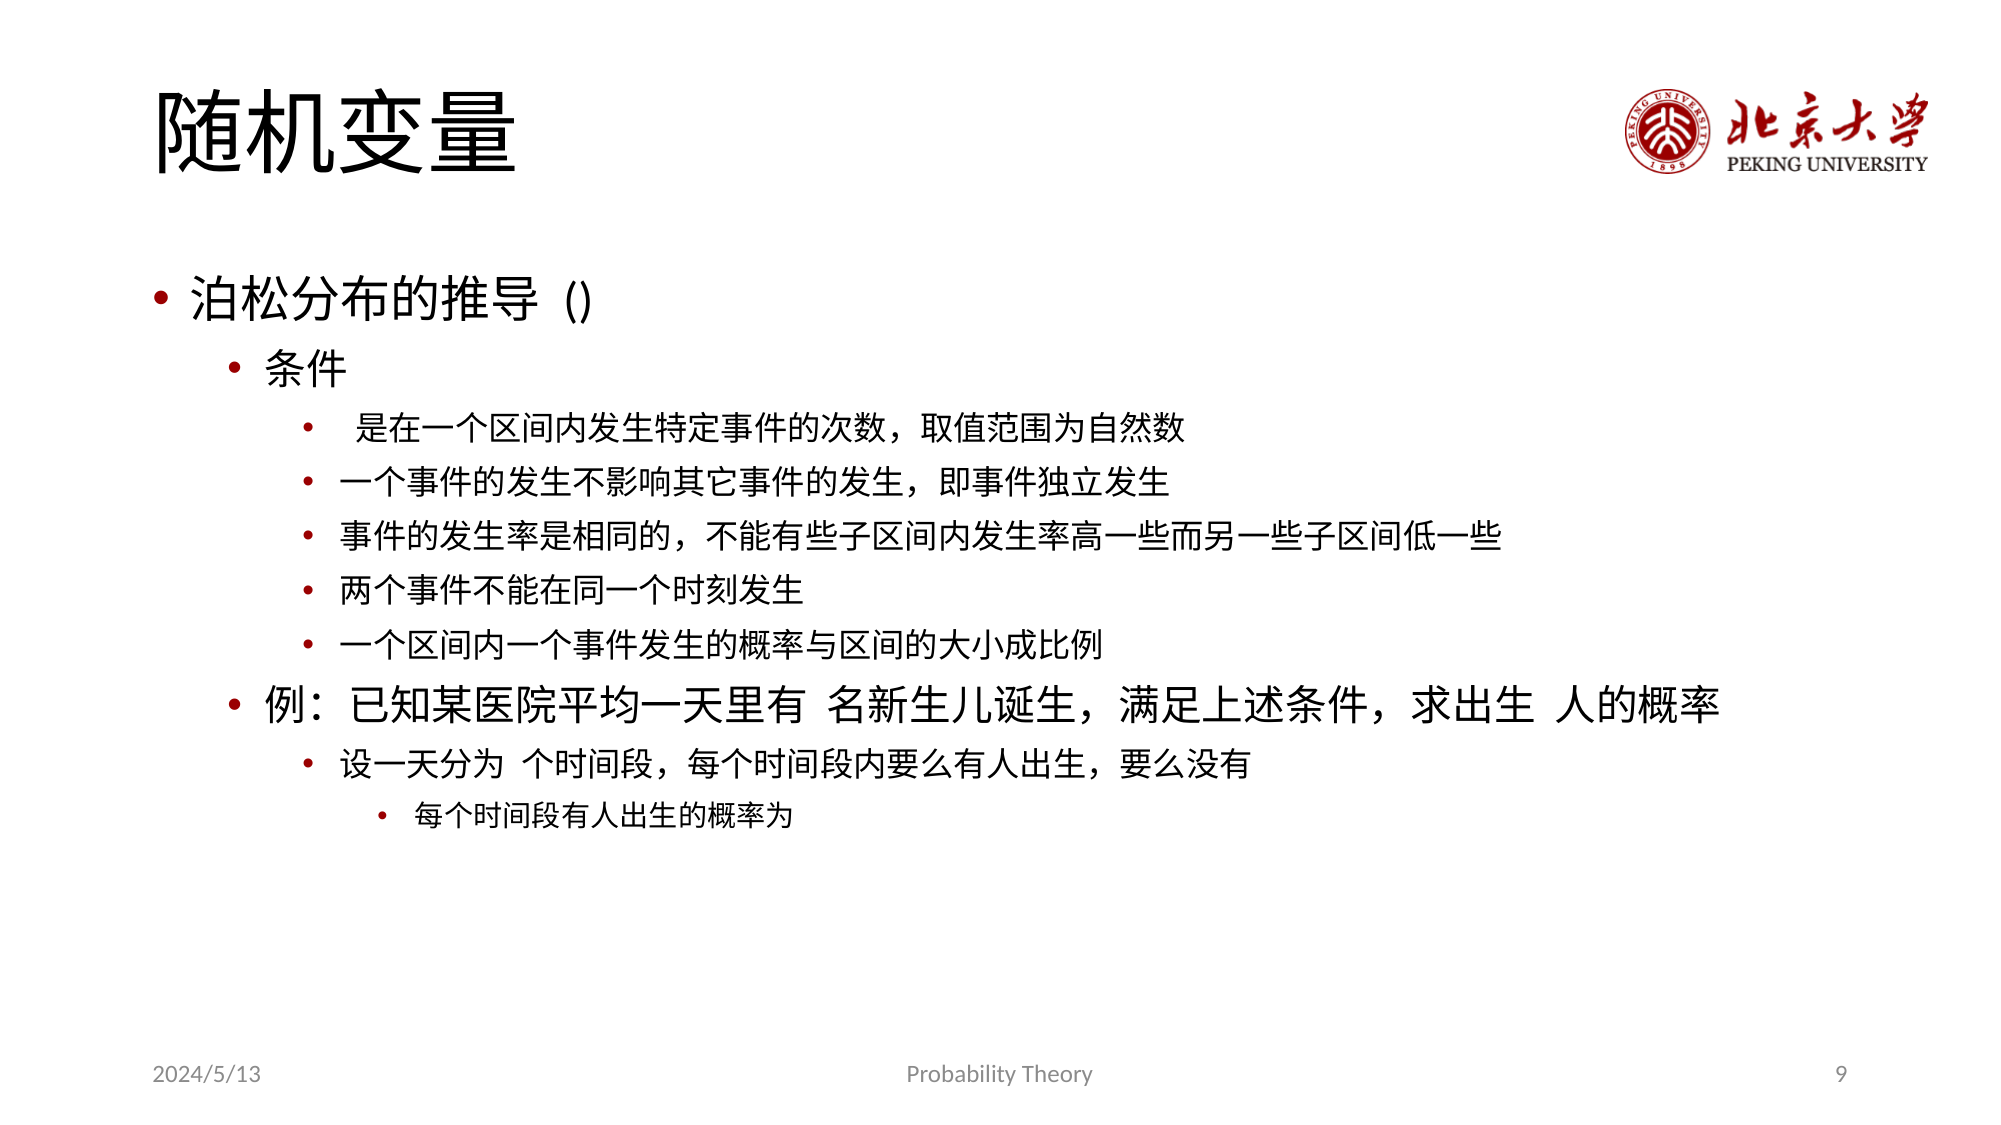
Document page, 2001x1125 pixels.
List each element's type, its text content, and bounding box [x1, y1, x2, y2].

title 随机变量 [137, 27, 1863, 246]
picture [1863, 89, 1928, 174]
slide_number 9 [1412, 1042, 1863, 1103]
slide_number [137, 1042, 588, 1103]
footer Probability Theory [662, 1042, 1338, 1103]
